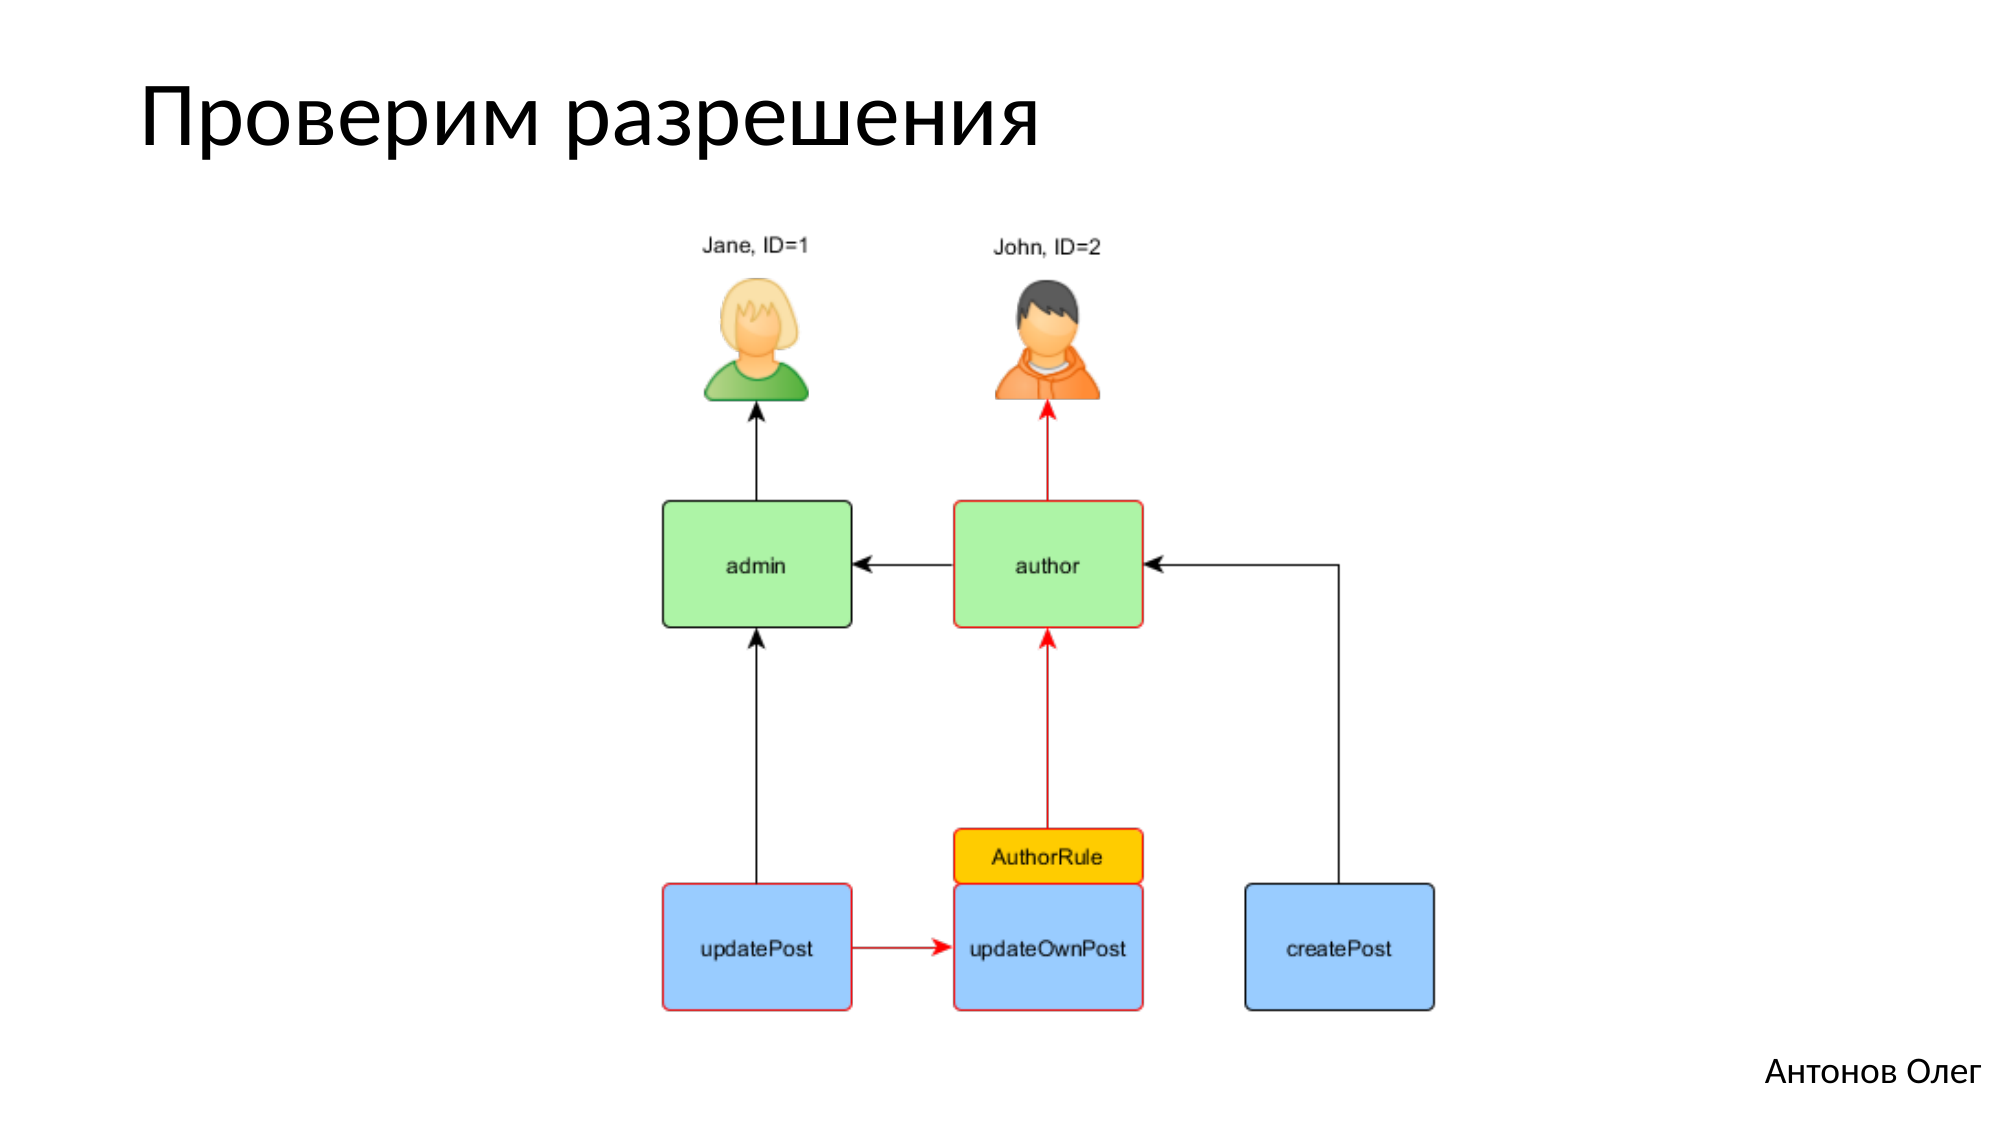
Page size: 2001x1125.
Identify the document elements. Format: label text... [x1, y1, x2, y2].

text_box Антонов Олег [1749, 1038, 2000, 1099]
title Проверим разрешения [124, 0, 1850, 218]
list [635, 200, 1461, 1039]
